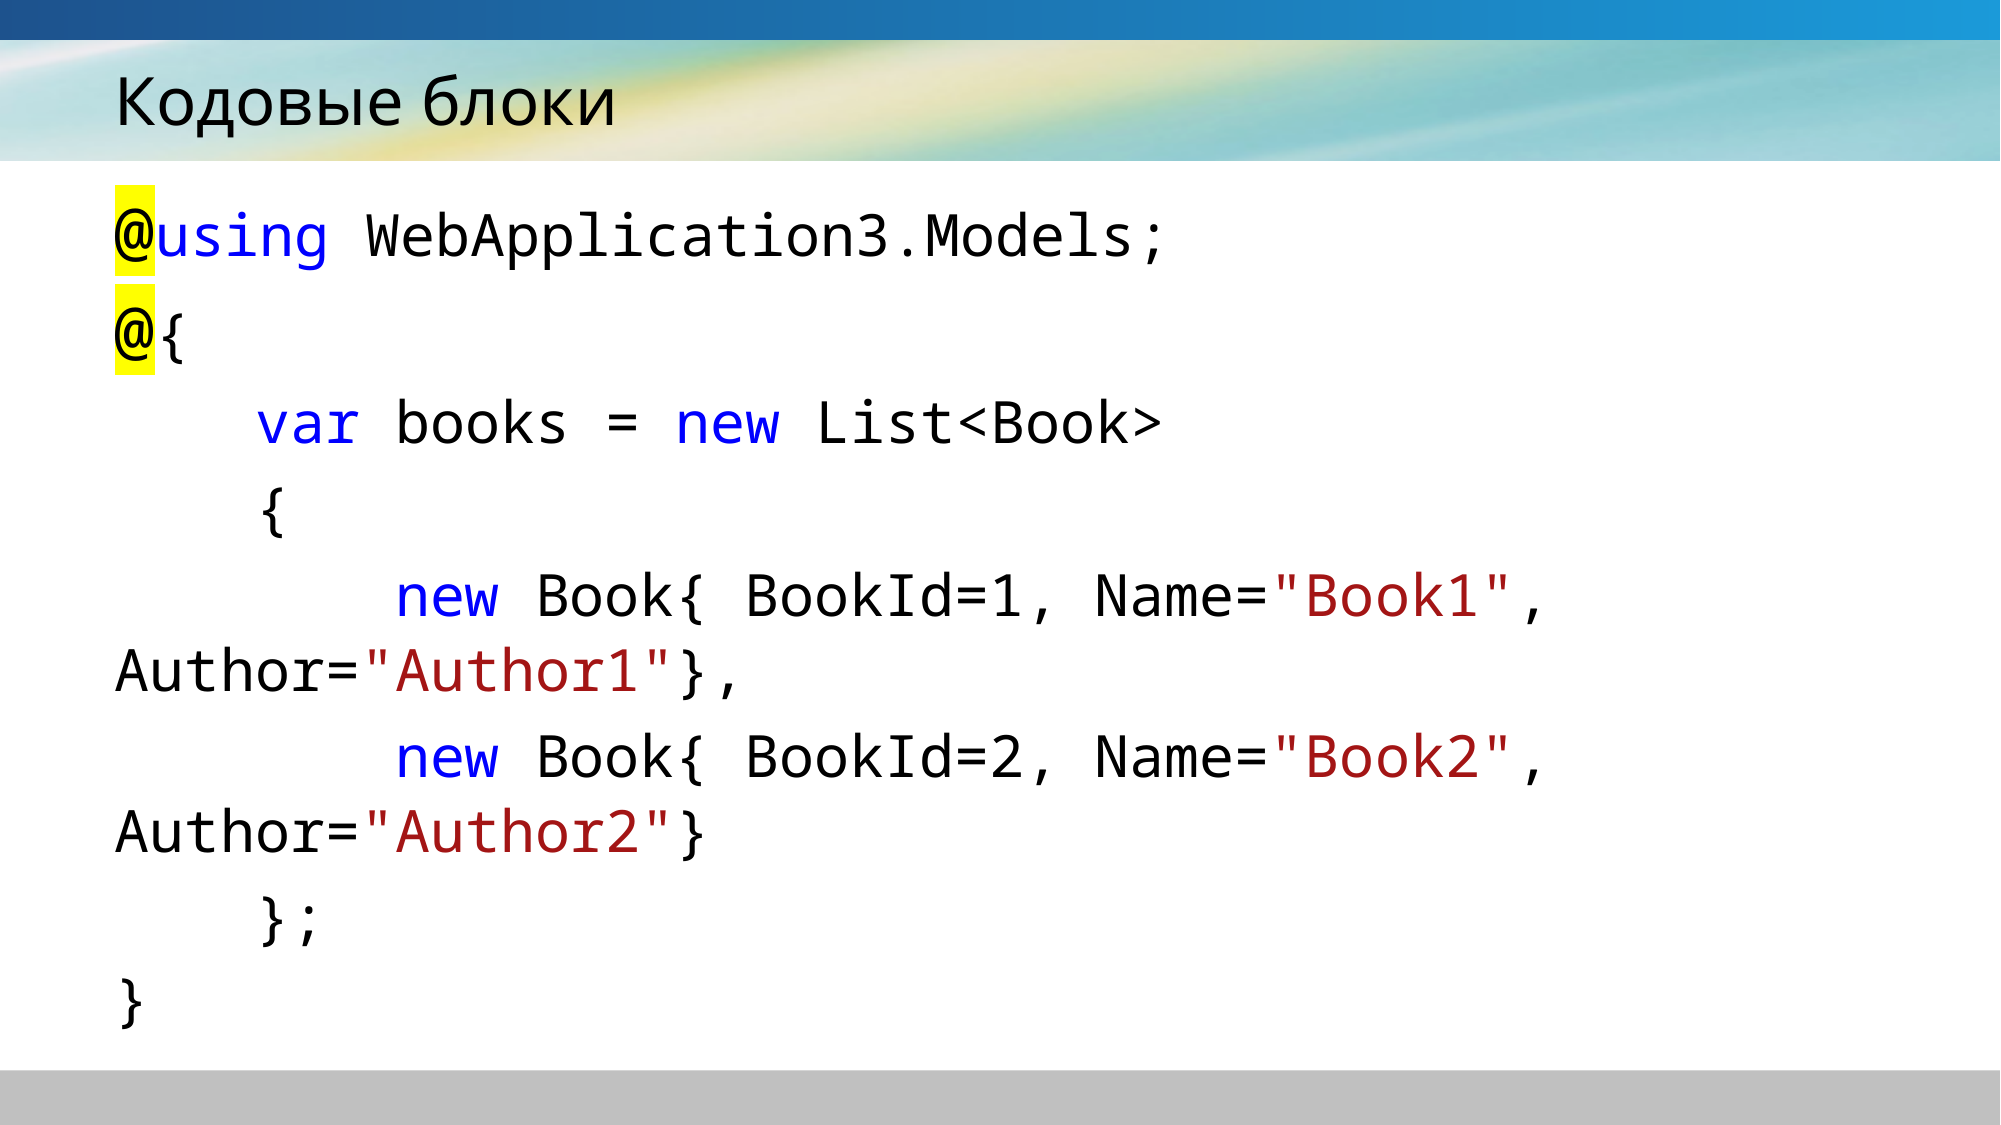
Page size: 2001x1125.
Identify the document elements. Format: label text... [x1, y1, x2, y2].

list @using WebApplication3.Models; @{ var books = new List<Book> { new Book{ BookId=1, Name="Book1", Author="Author1"}, new Book{ BookId=2, Name="Book2", Author="Author2"} }; } [99, 176, 1901, 1038]
title Кодовые блоки [99, 52, 1901, 145]
picture [0, 39, 2000, 161]
